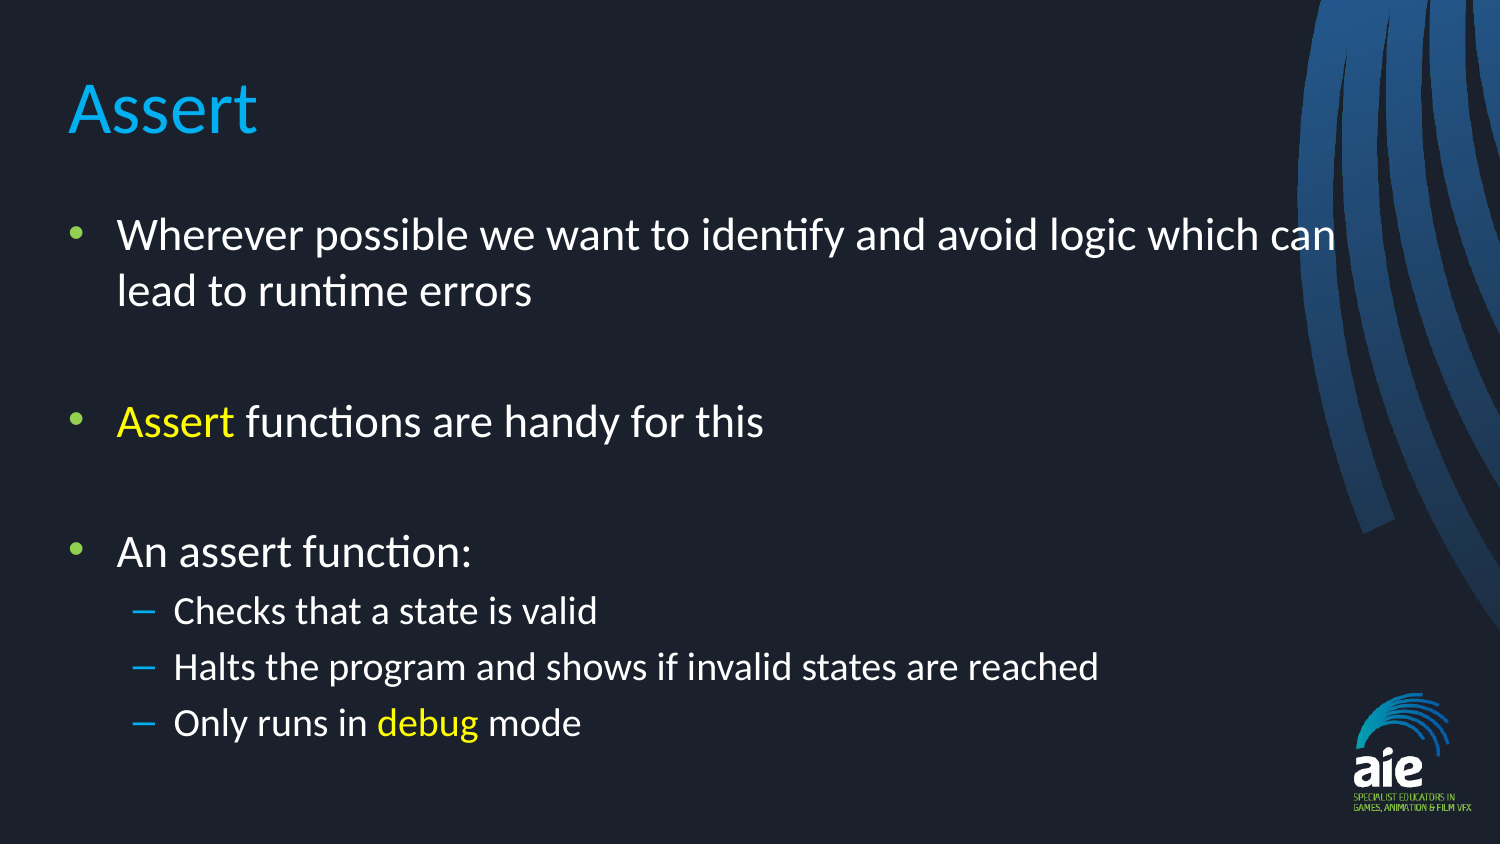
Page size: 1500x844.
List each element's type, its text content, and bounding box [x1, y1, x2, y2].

picture [0, 0, 1500, 844]
title Assert [53, 33, 1425, 175]
list Wherever possible we want to identify and avoid logic which can lead to runtime errors Assert functions are handy for this An assert function: Checks that a state is valid Halts the program and shows if invalid states are reached Only runs in debug mode [53, 196, 1376, 754]
